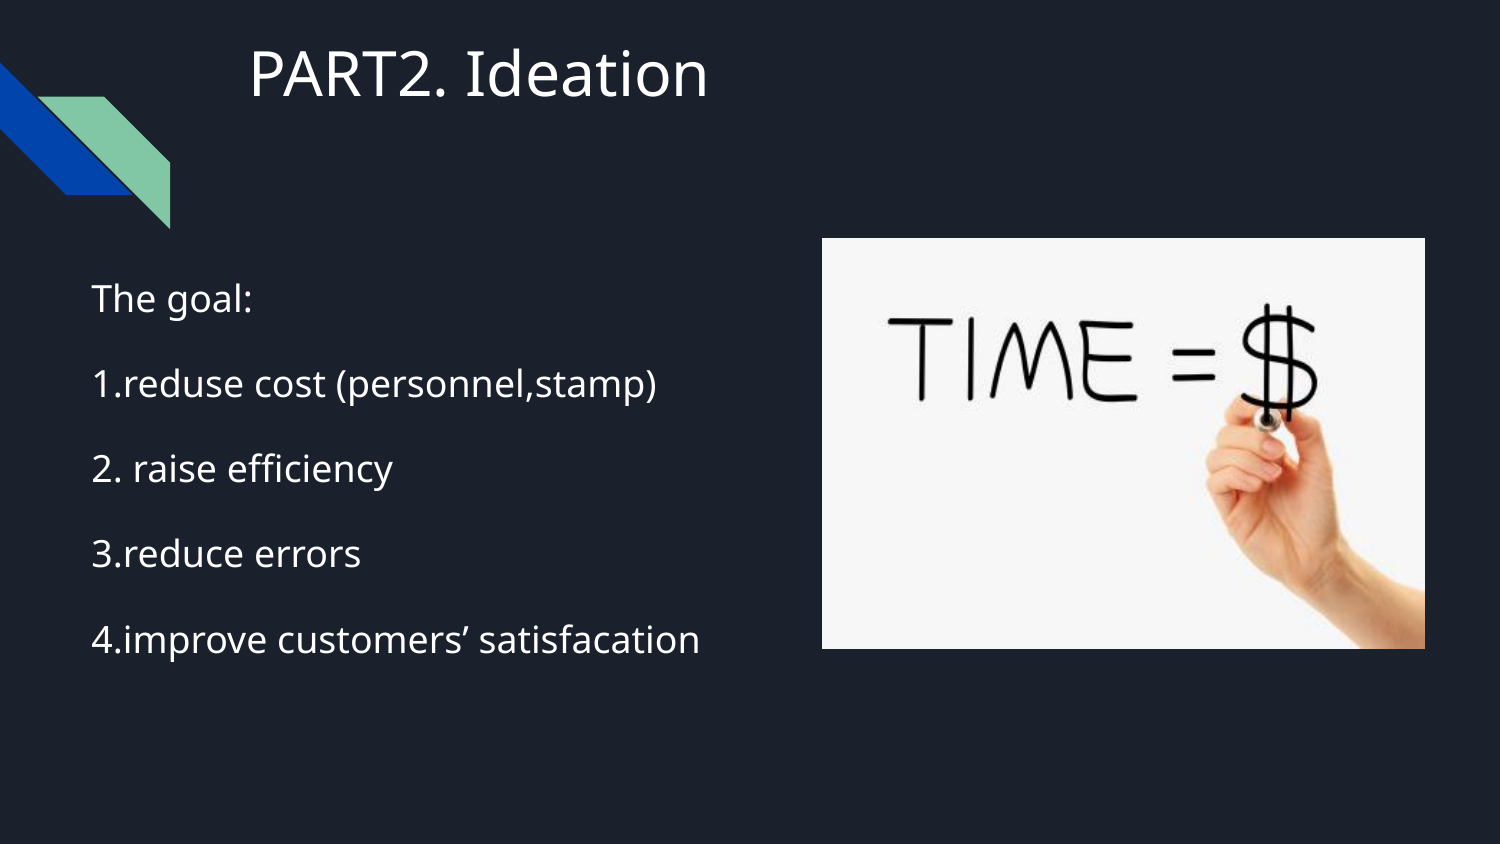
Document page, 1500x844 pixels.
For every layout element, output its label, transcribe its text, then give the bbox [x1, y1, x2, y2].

title PART2. Ideation [233, 19, 771, 125]
picture [822, 238, 1425, 649]
list The goal: 1.reduse cost (personnel,stamp) 2. raise efficiency 3.reduce errors 4.improve customers’ satisfacation [76, 253, 817, 591]
